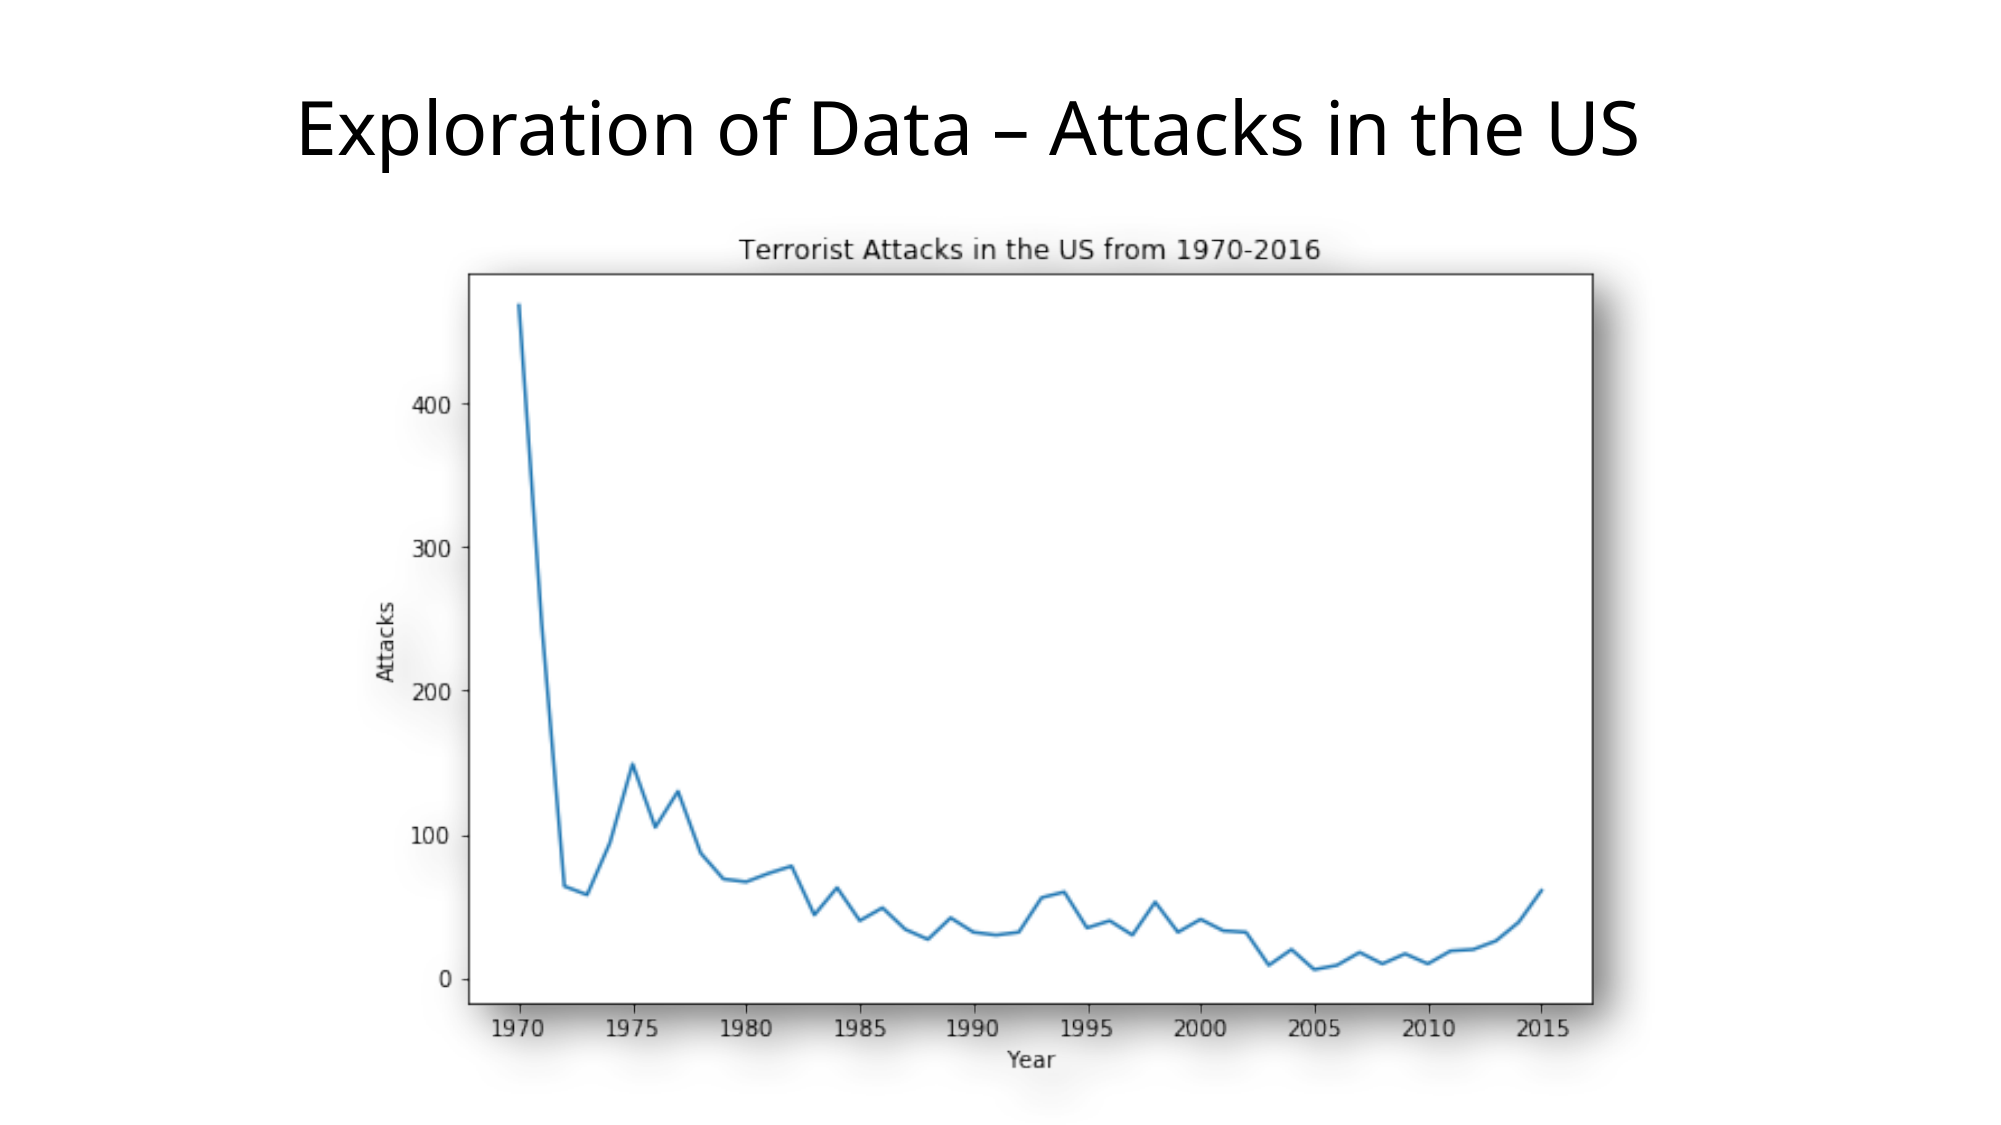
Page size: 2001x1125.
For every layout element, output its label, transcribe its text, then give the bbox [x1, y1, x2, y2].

title Exploration of Data – Attacks in the US [31, 62, 1906, 200]
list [363, 222, 1615, 1089]
